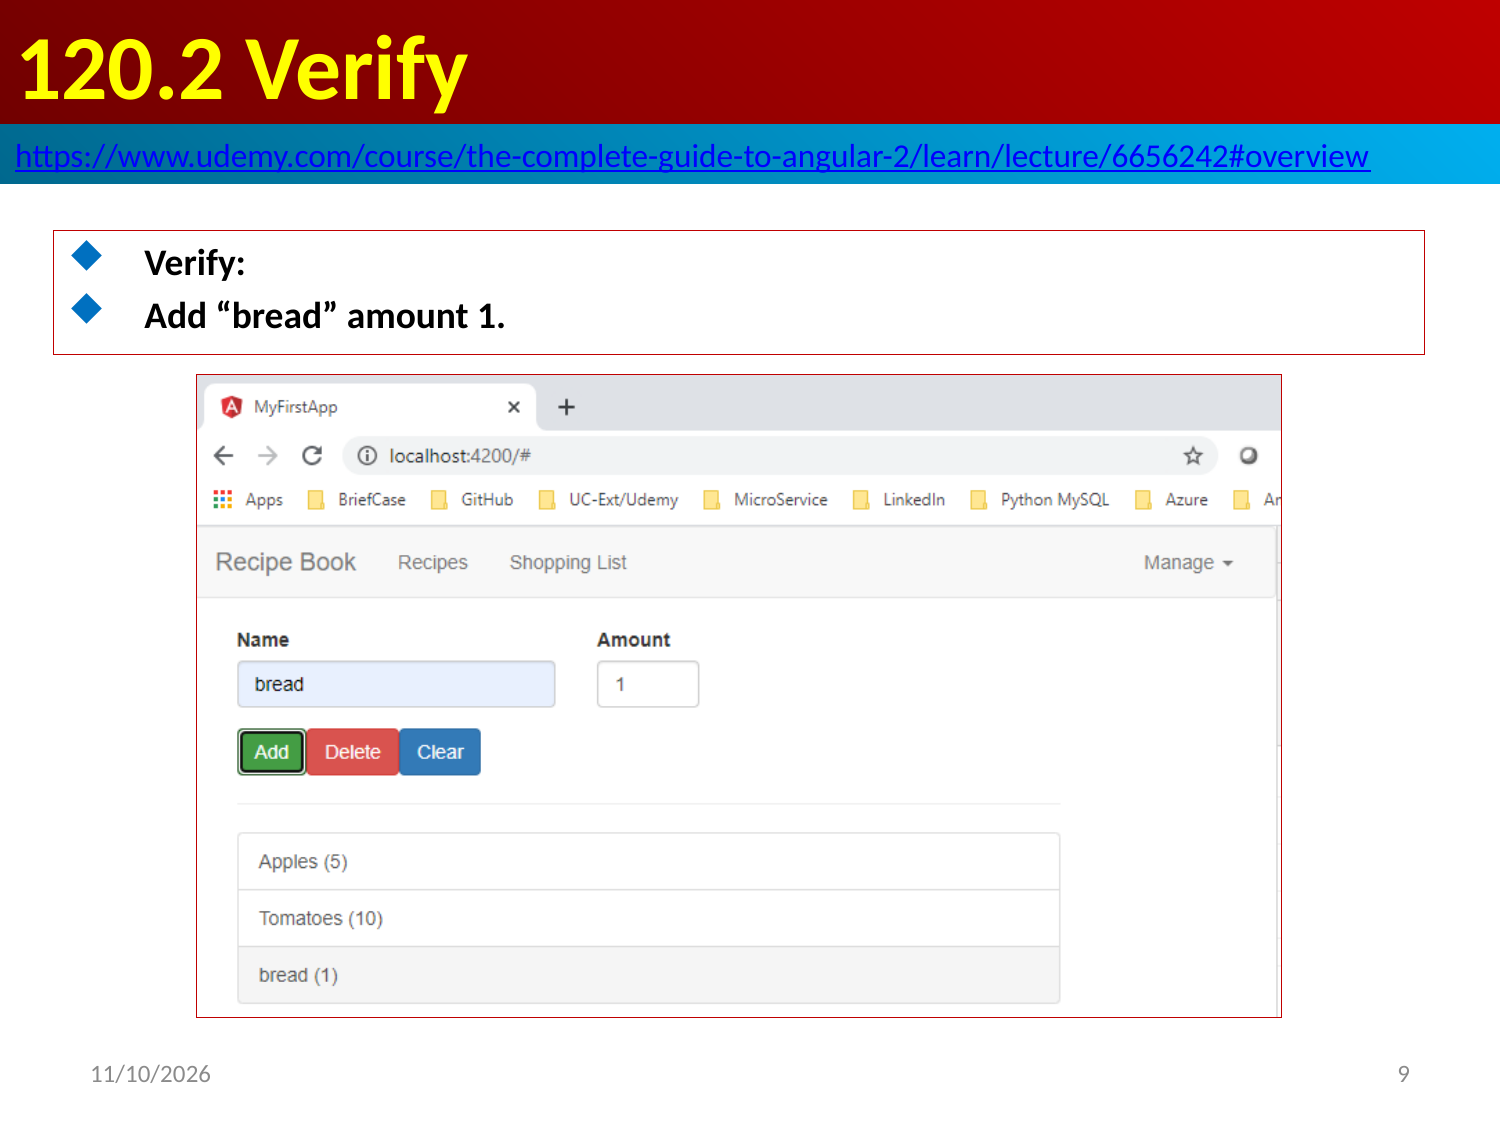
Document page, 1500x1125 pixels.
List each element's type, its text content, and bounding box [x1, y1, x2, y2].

subtitle Verify: Add “bread” amount 1. [53, 230, 1425, 355]
title 120.2 Verify [0, 0, 1500, 124]
picture [196, 374, 1282, 1018]
text_box https://www.udemy.com/course/the-complete-guide-to-angular-2/learn/lecture/6656242#overview [0, 124, 1500, 184]
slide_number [75, 1042, 425, 1103]
slide_number 9 [1074, 1042, 1425, 1103]
